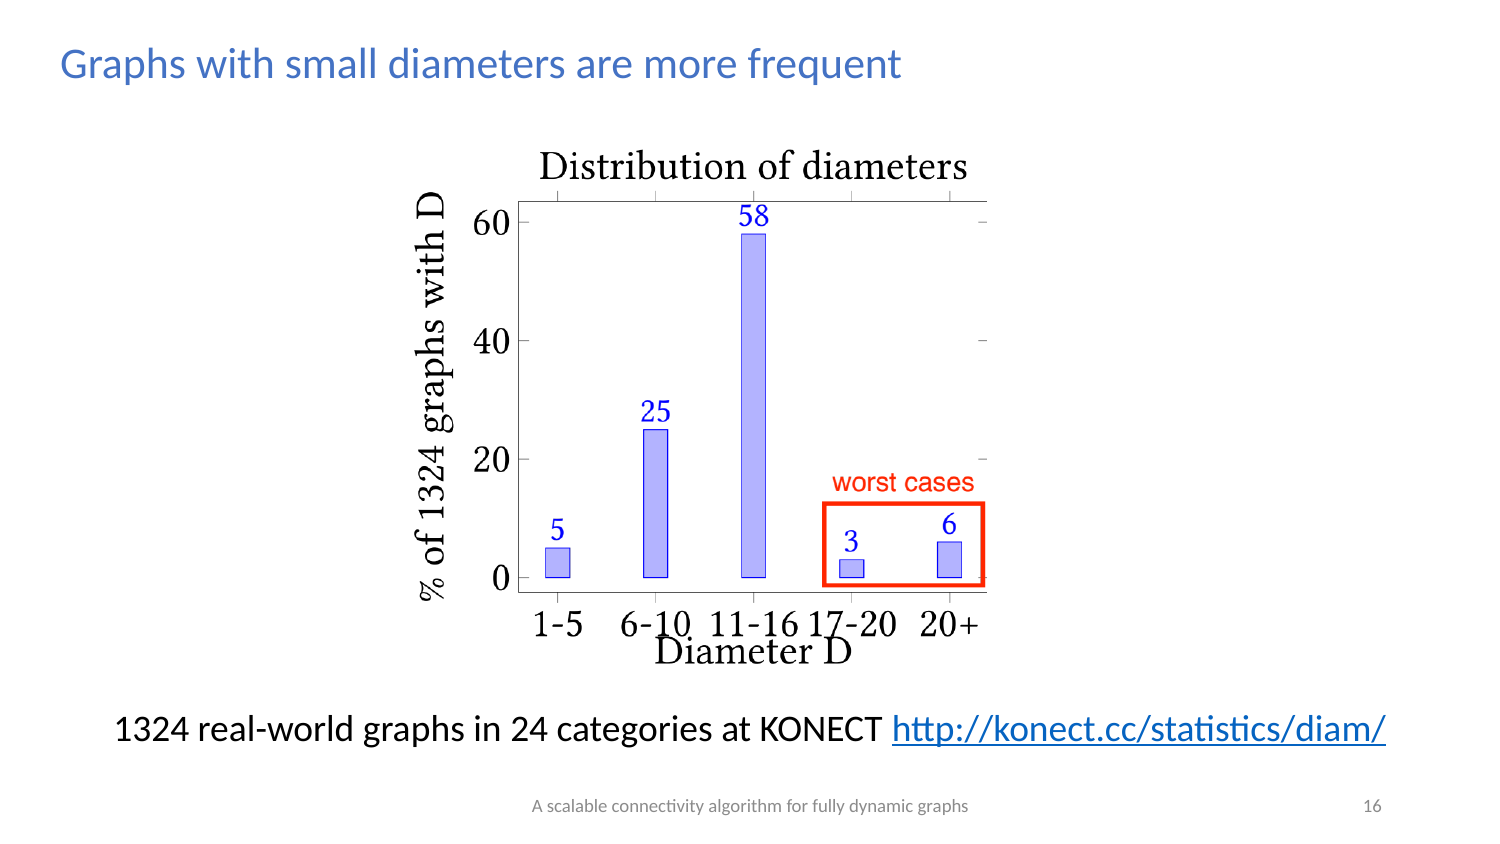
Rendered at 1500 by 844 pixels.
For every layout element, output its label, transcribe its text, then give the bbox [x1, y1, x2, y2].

slide_number 16 [1059, 782, 1397, 827]
picture [408, 147, 987, 671]
text_box Graphs with small diameters are more frequent [45, 26, 918, 95]
footer A scalable connectivity algorithm for fully dynamic graphs [496, 782, 1004, 827]
text_box 1324 real-world graphs in 24 categories at KONECT http://konect.cc/statistics/diam/ [98, 696, 1402, 756]
